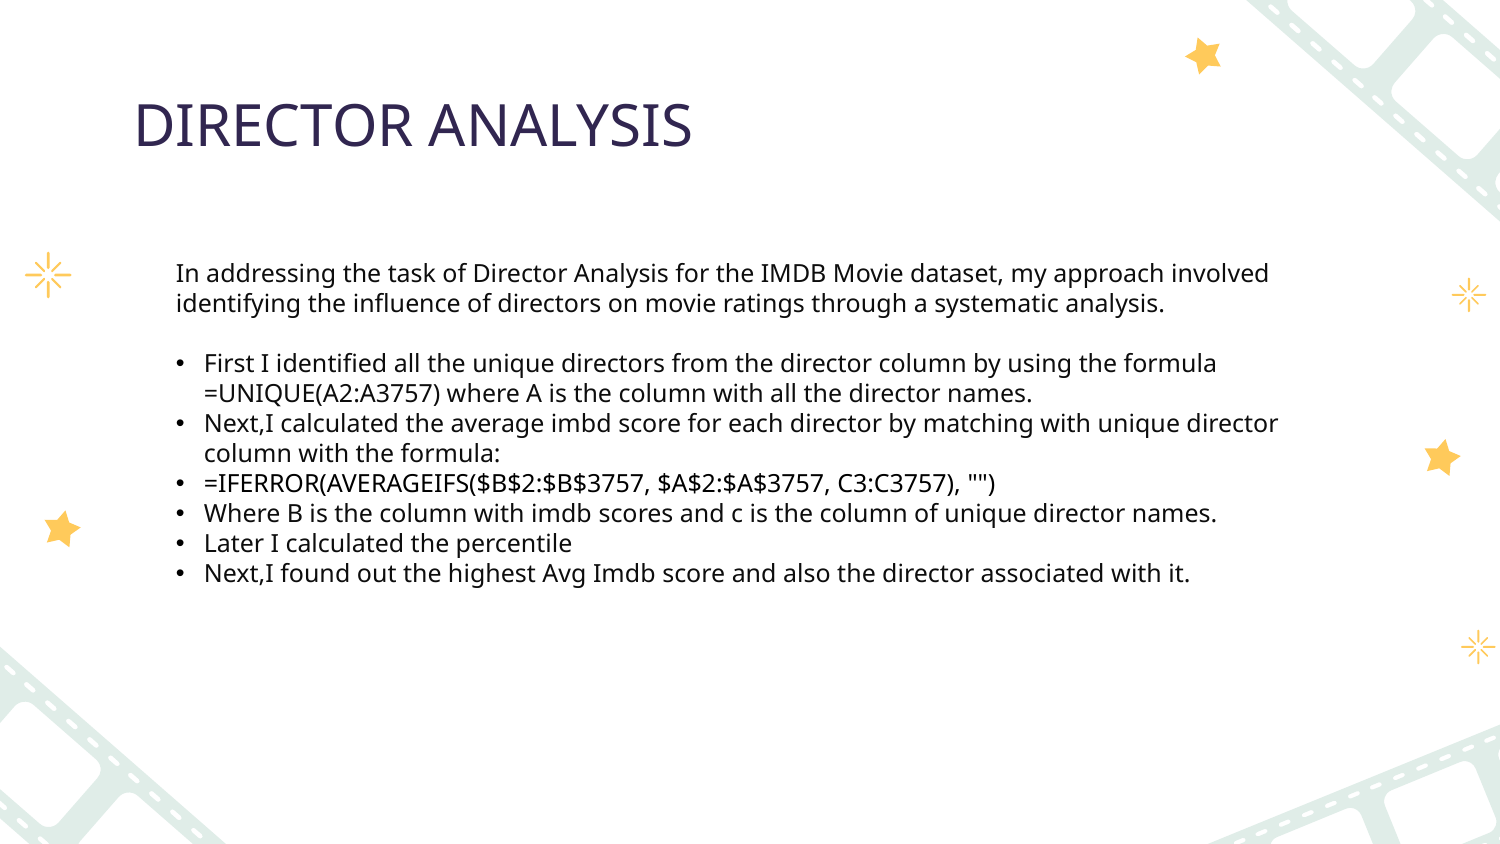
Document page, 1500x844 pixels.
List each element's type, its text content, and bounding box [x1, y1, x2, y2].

text_box In addressing the task of Director Analysis for the IMDB Movie dataset, my approach involved identifying the influence of directors on movie ratings through a systematic analysis. First I identified all the unique directors from the director column by using the formula =UNIQUE(A2:A3757) where A is the column with all the director names. Next,I calculated the average imbd score for each director by matching with unique director column with the formula: =IFERROR(AVERAGEIFS($B$2:$B$3757, $A$2:$A$3757, C3:C3757), "") Where B is the column with imdb scores and c is the column of unique director names. Later I calculated the percentile Next,I found out the highest Avg Imdb score and also the director associated with it. [160, 220, 1348, 595]
title DIRECTOR ANALYSIS [118, 72, 1382, 167]
